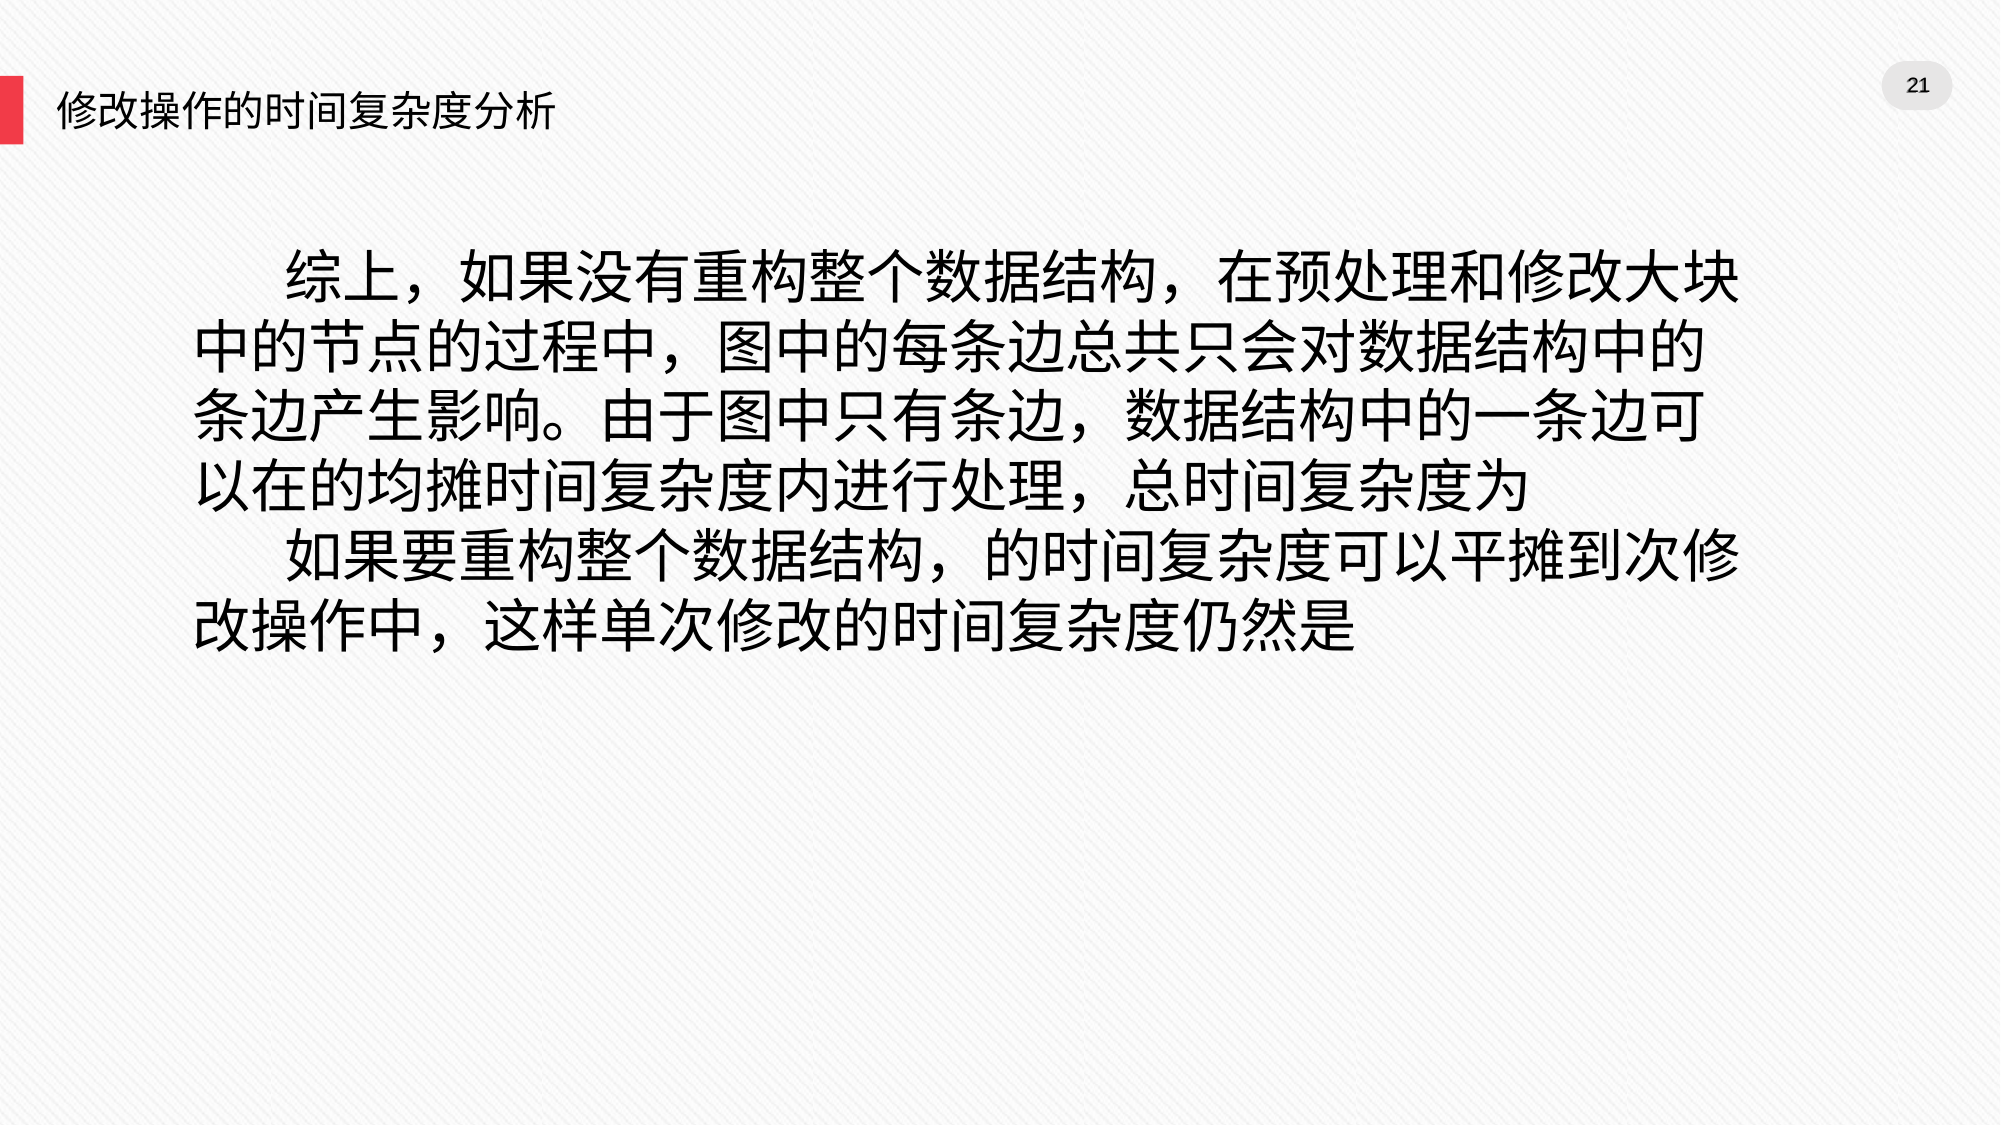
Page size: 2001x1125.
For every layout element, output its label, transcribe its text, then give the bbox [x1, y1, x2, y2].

slide_number 21 [1881, 53, 1953, 118]
text_box [177, 232, 1312, 308]
text_box 21 [1883, 71, 1955, 103]
text_box 修改操作的时间复杂度分析 [41, 82, 668, 152]
picture [0, 0, 2001, 1125]
